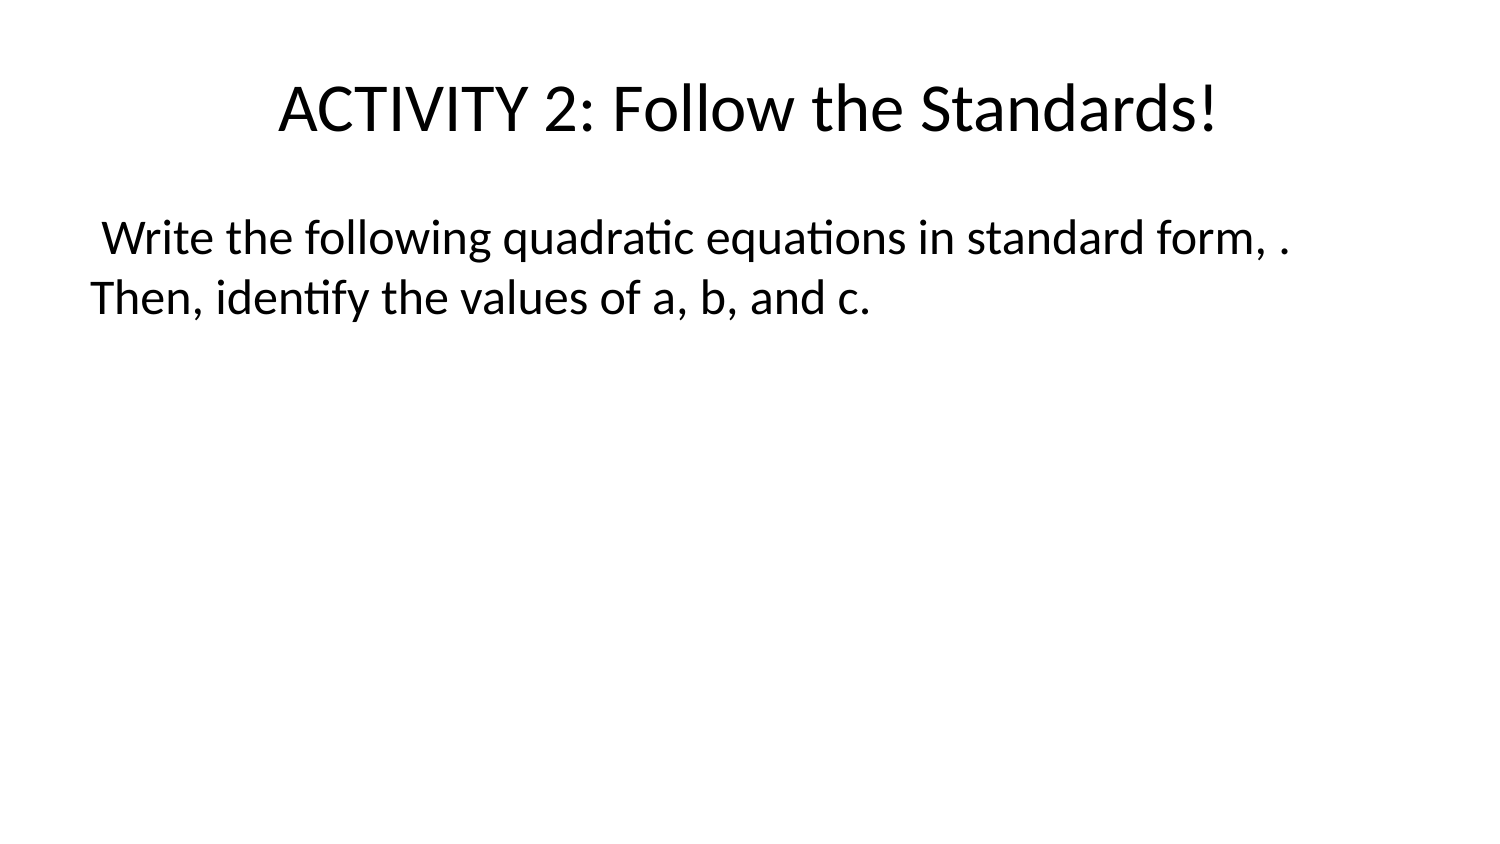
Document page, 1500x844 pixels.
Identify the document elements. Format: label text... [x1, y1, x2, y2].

title ACTIVITY 2: Follow the Standards! [75, 33, 1425, 175]
